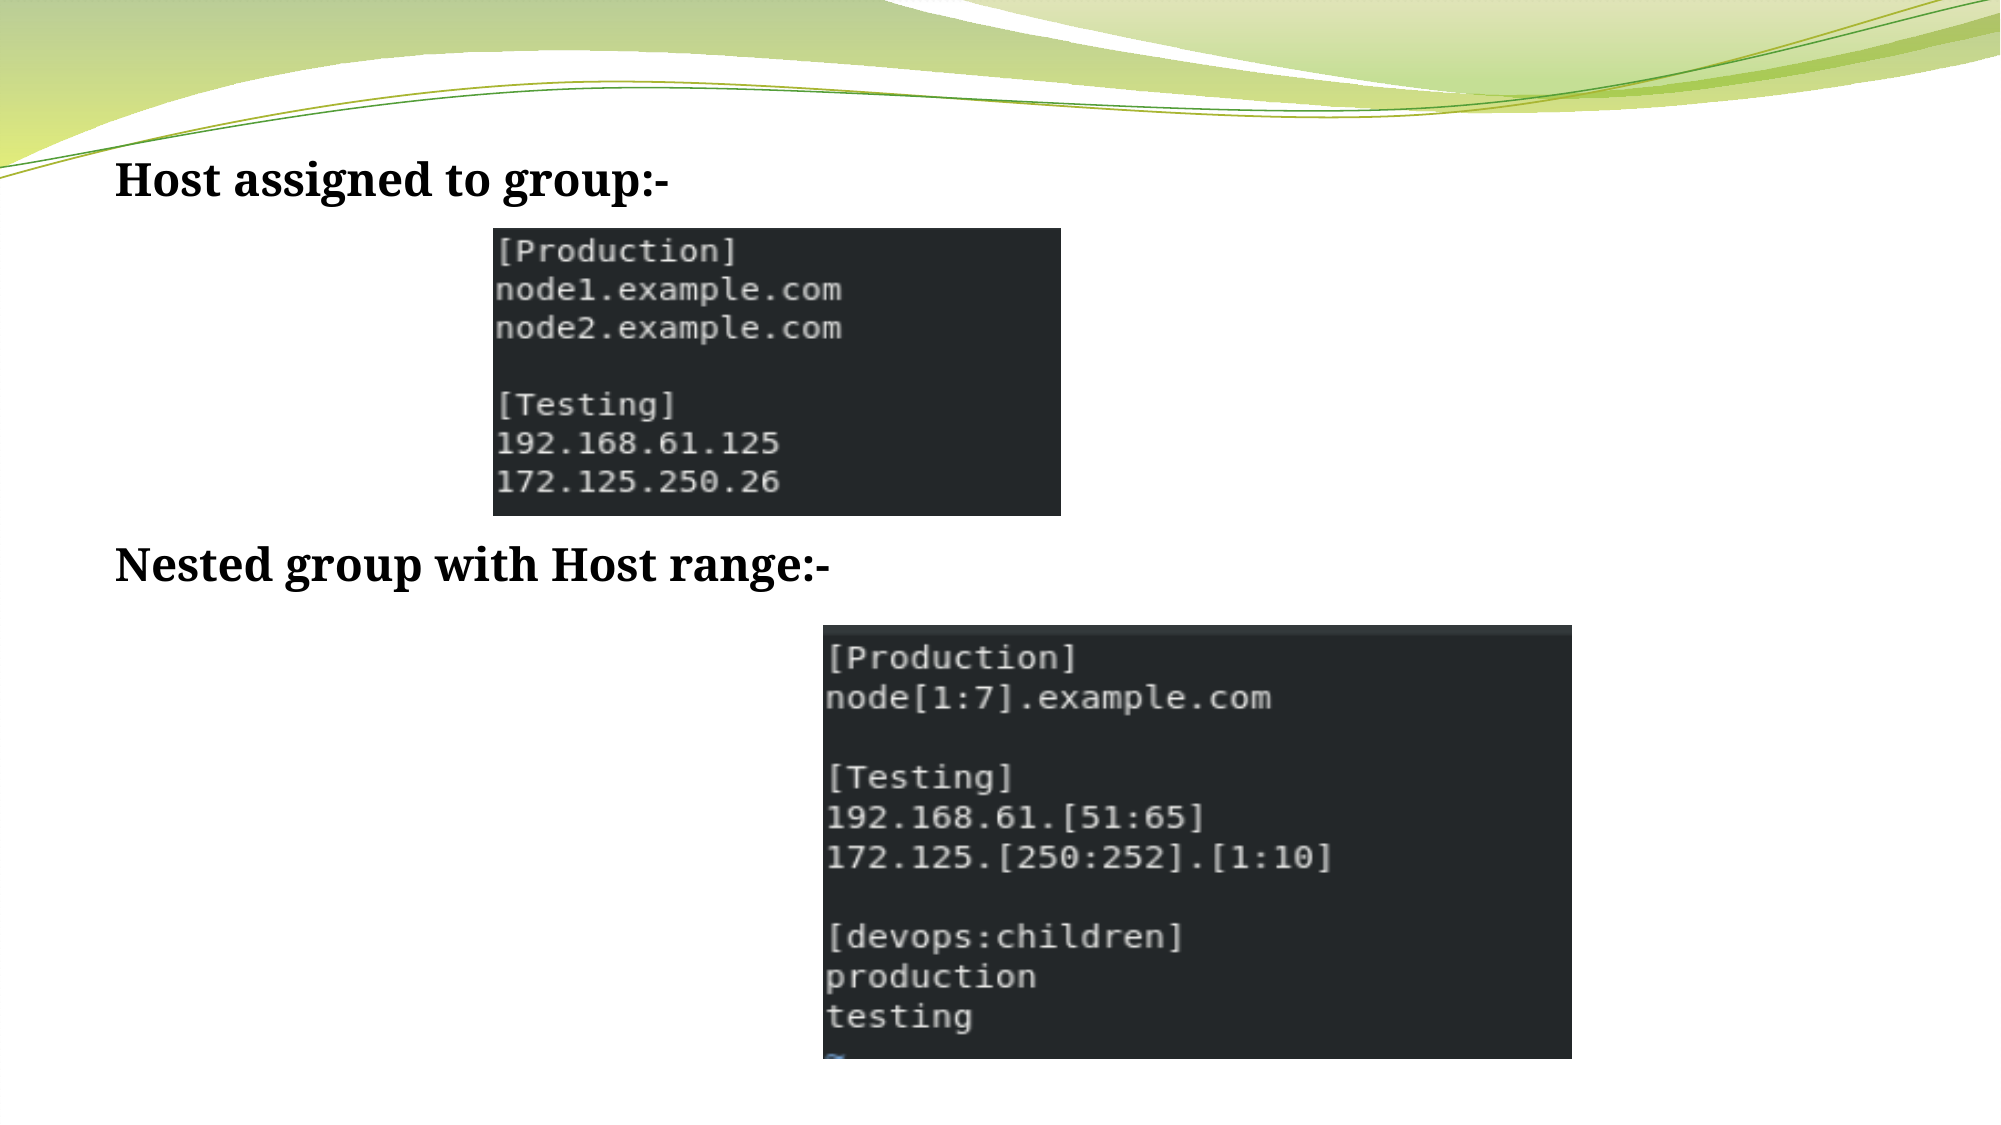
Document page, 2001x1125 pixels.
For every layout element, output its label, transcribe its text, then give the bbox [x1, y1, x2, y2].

picture [493, 228, 1061, 516]
picture [823, 625, 1572, 1060]
list Host assigned to group:- Nested group with Host range:- [107, 143, 1900, 1012]
